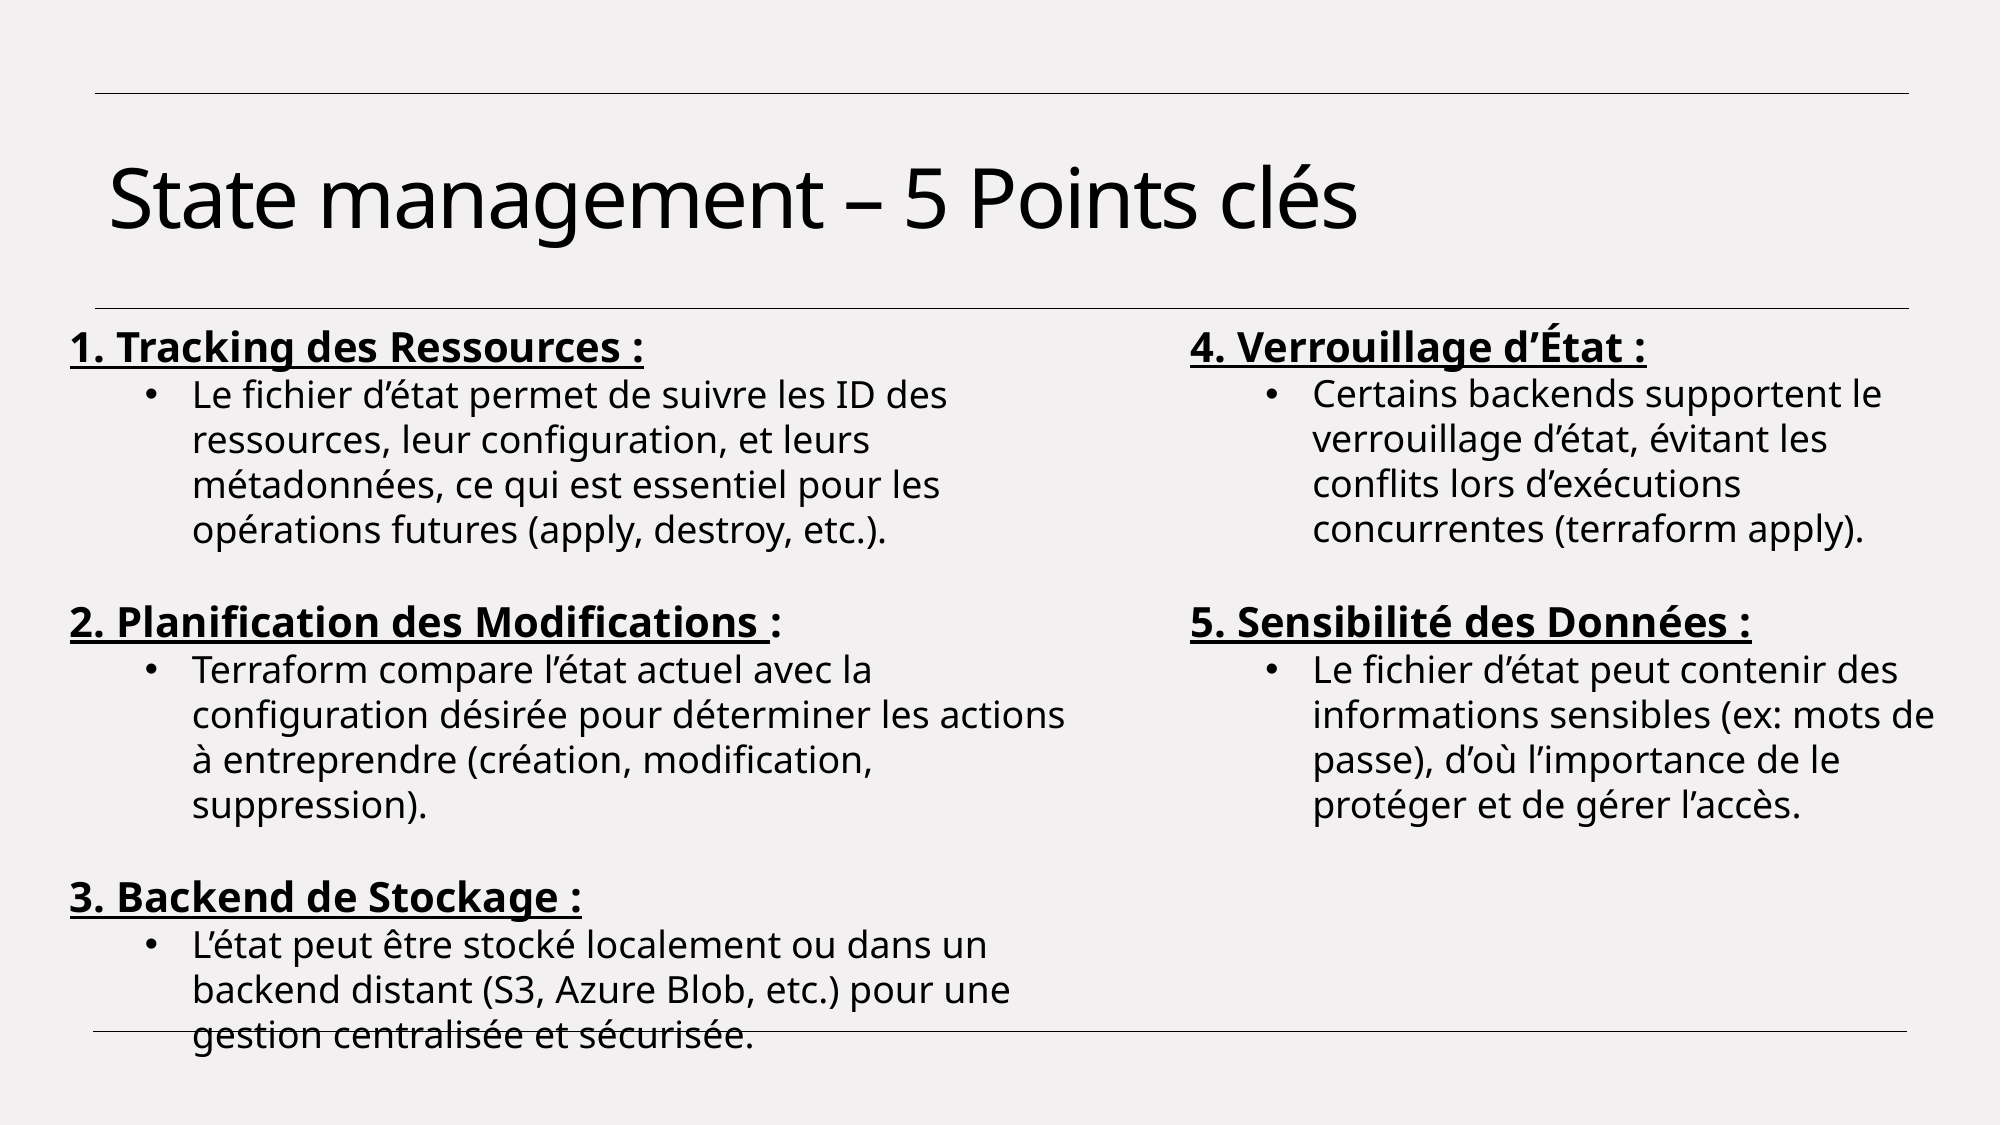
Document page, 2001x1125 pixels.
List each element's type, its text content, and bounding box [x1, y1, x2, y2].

title State management – 5 Points clés [93, 113, 1907, 291]
text_box 4. Verrouillage d’État : Certains backends supportent le verrouillage d’état, évitant les conflits lors d’exécutions concurrentes (terraform apply). 5. Sensibilité des Données : Le fichier d’état peut contenir des informations sensibles (ex: mots de passe), d’où l’importance de le protéger et de gérer l’accès. [1175, 313, 1971, 833]
text_box 1. Tracking des Ressources : Le fichier d’état permet de suivre les ID des ressources, leur configuration, et leurs métadonnées, ce qui est essentiel pour les opérations futures (apply, destroy, etc.). 2. Planification des Modifications : Terraform compare l’état actuel avec la configuration désirée pour déterminer les actions à entreprendre (création, modification, suppression). 3. Backend de Stockage : L’état peut être stocké localement ou dans un backend distant (S3, Azure Blob, etc.) pour une gestion centralisée et sécurisée. [55, 313, 1091, 1063]
